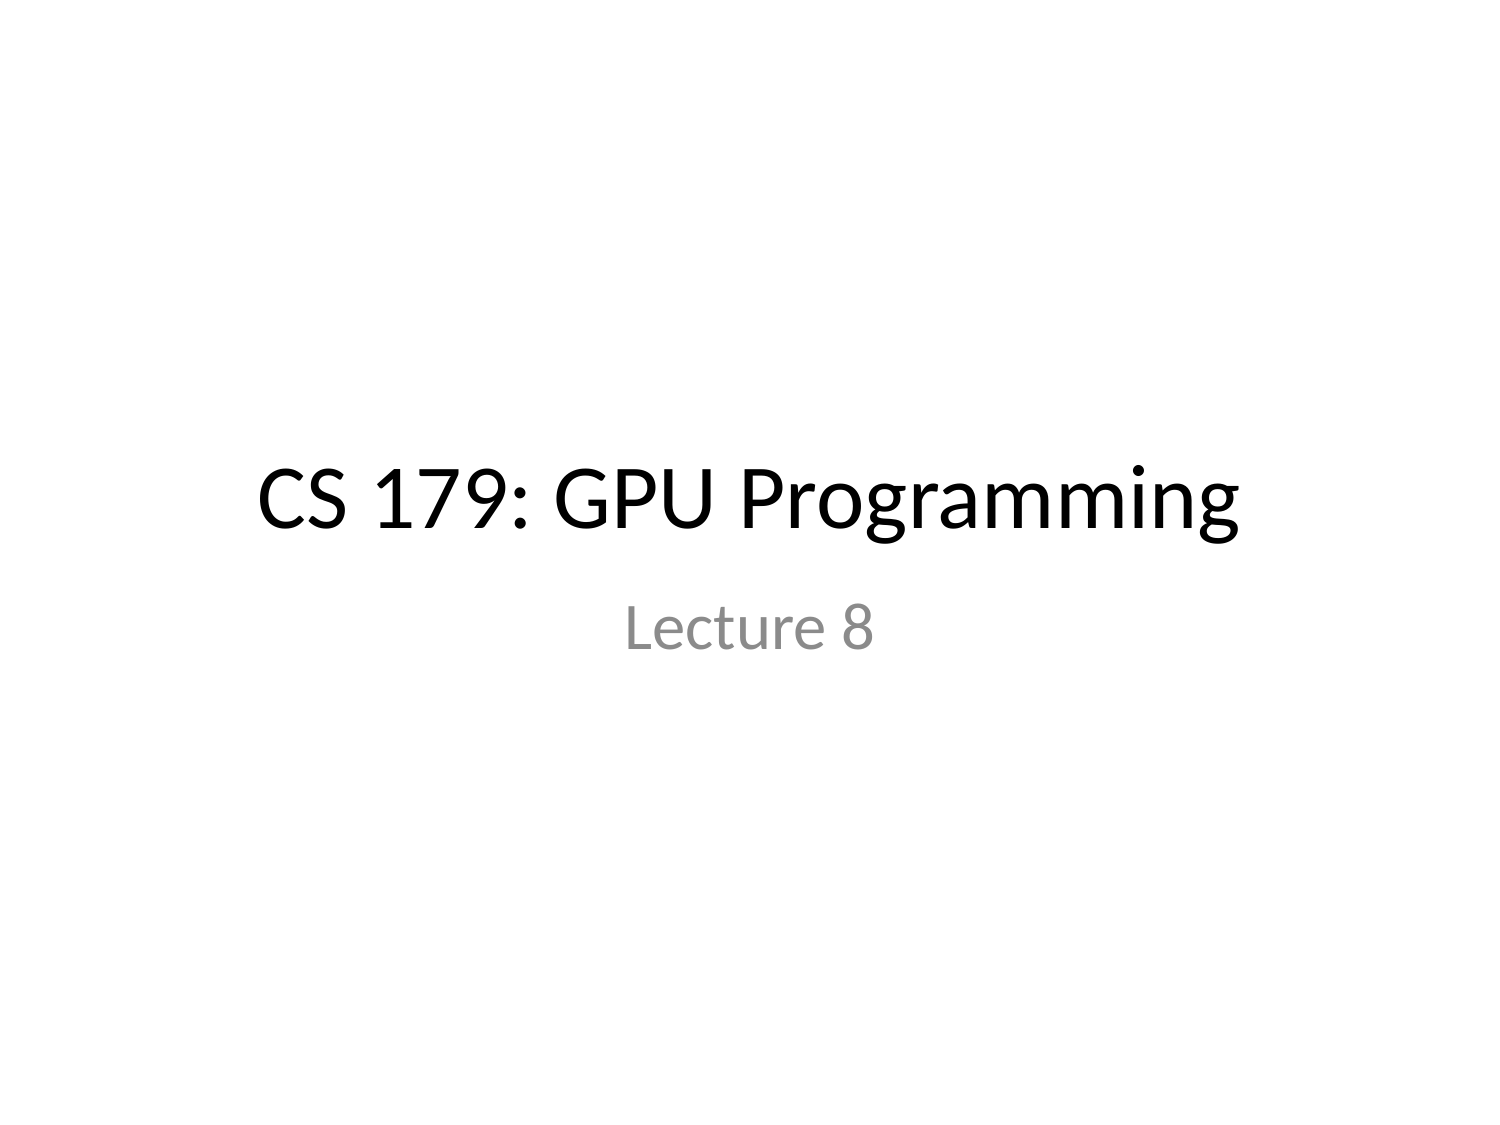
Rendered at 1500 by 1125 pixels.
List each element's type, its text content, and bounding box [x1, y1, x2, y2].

title CS 179: GPU Programming [112, 371, 1388, 613]
subtitle Lecture 8 [225, 575, 1275, 863]
